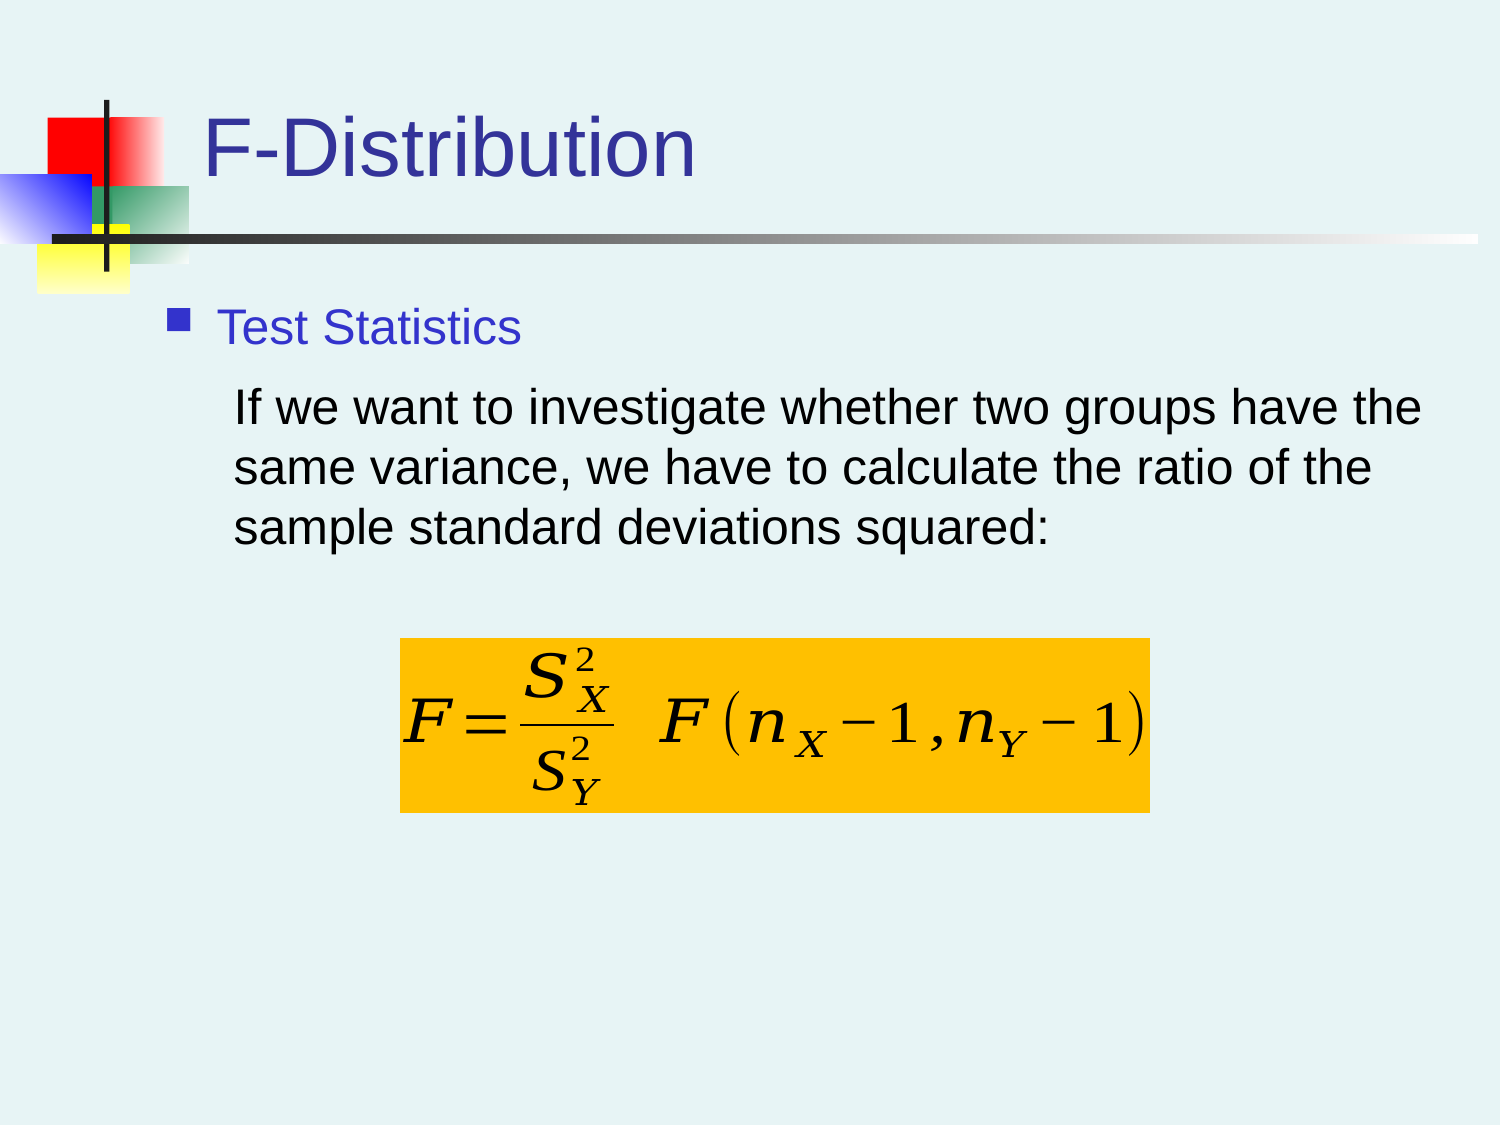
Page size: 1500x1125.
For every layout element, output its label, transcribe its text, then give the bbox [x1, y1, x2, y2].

title F-Distribution [188, 37, 1400, 200]
list Test Statistics If we want to investigate whether two groups have the same variance, we have to calculate the ratio of the sample standard deviations squared: [150, 287, 1488, 1031]
